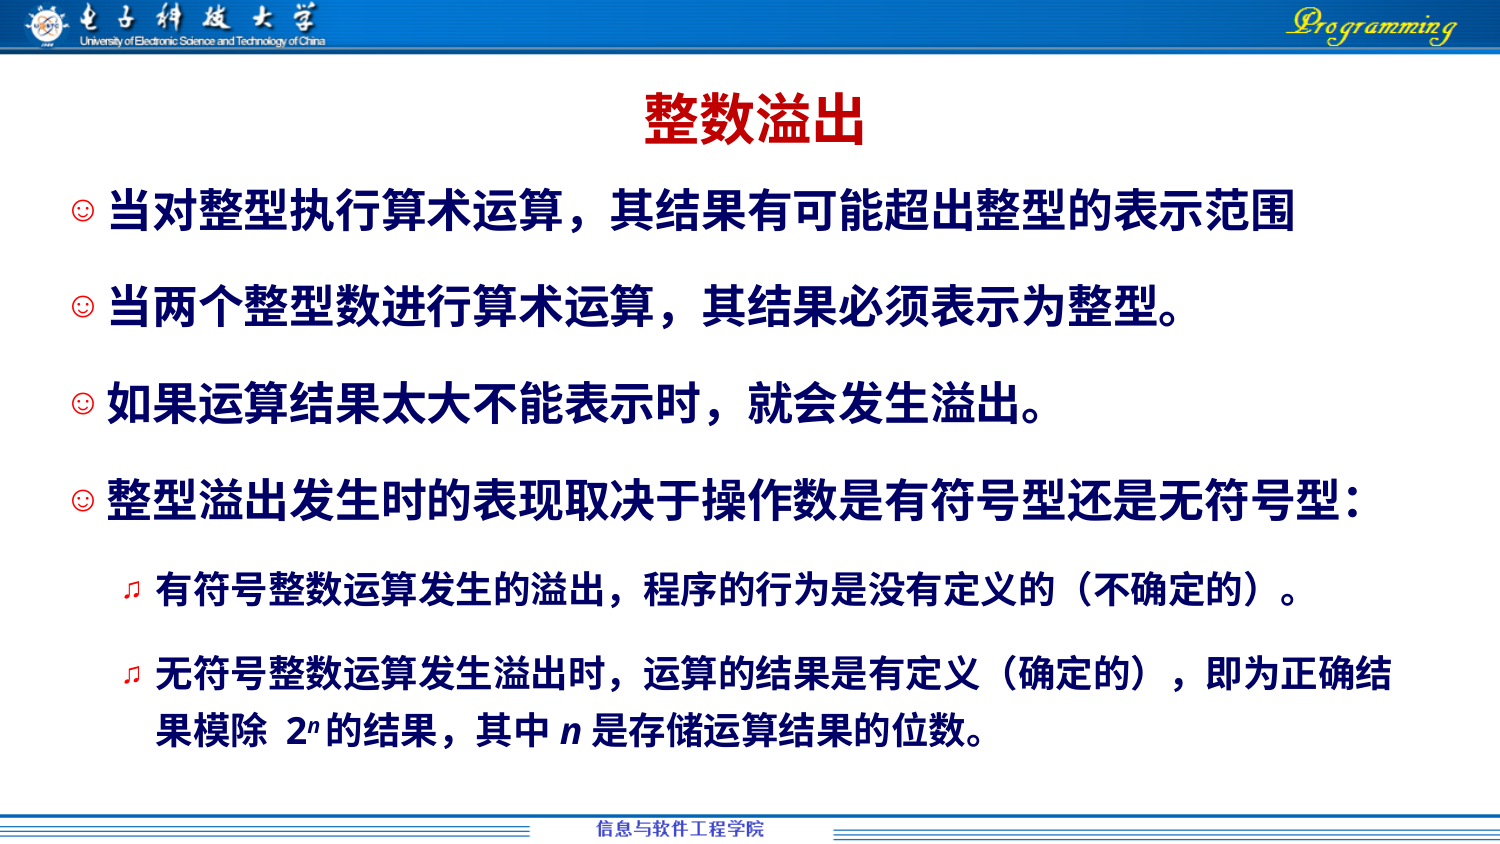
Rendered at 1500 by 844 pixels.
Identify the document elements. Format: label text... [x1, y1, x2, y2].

picture [0, 0, 1500, 844]
title 整数溢出 [230, 73, 1281, 161]
list 当对整型执行算术运算，其结果有可能超出整型的表示范围 当两个整型数进行算术运算，其结果必须表示为整型。 如果运算结果太大不能表示时，就会发生溢出。 整型溢出发生时的表现取决于操作数是有符号型还是无符号型： 有符号整数运算发生的溢出，程序的行为是没有定义的（不确定的）。 无符号整数运算发生溢出时，运算的结果是有定义（确定的），即为正确结果模除 2n的结果，其中n是存储运算结果的位数。 [53, 161, 1436, 791]
